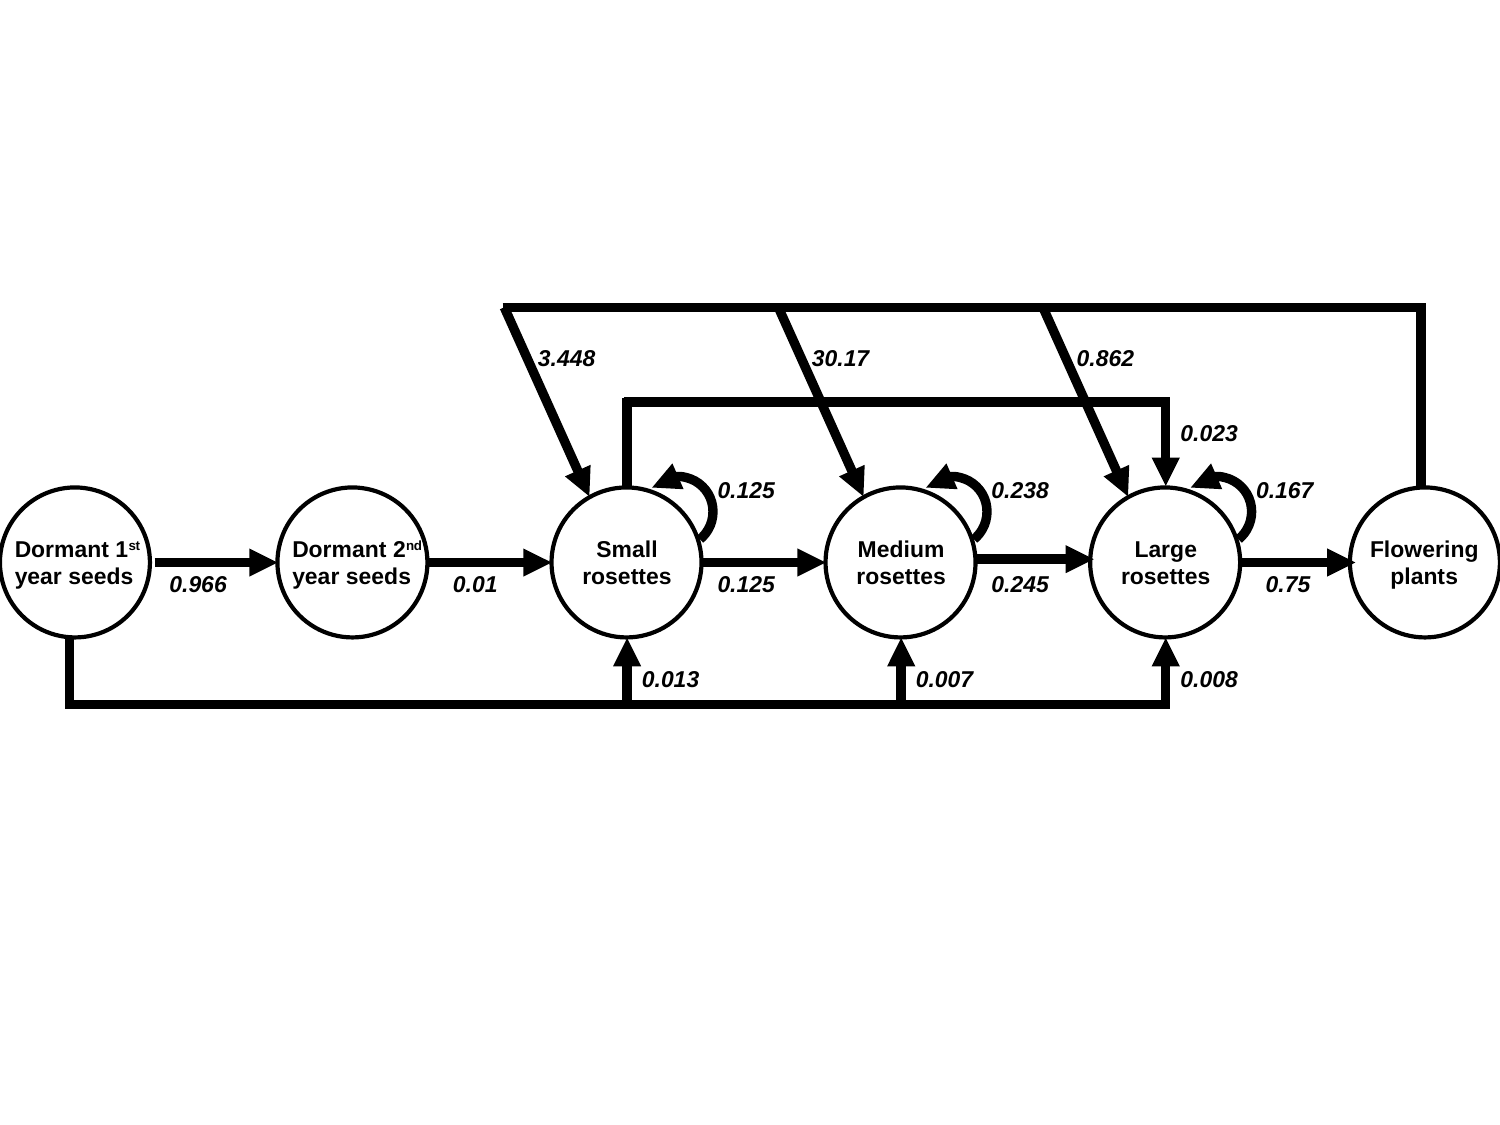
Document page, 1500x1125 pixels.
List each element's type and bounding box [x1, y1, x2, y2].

text_box [0, 306, 1500, 709]
